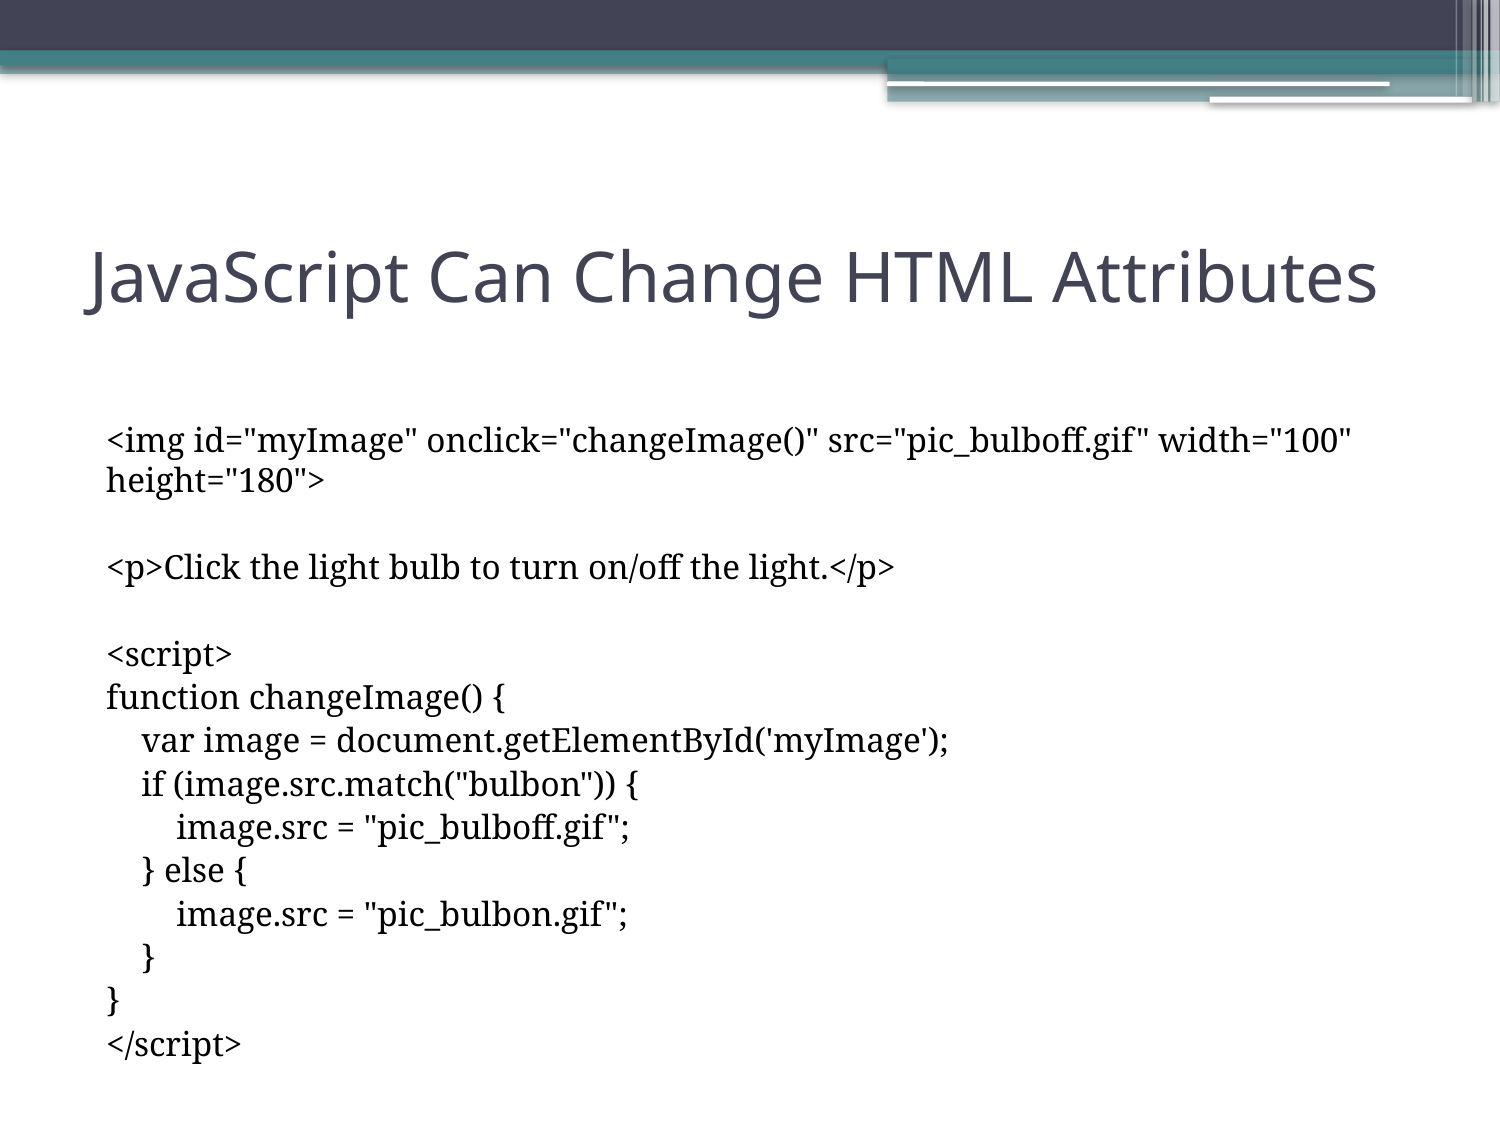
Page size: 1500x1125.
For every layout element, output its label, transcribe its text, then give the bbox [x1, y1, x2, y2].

title JavaScript Can Change HTML Attributes [75, 187, 1425, 363]
list <img id="myImage" onclick="changeImage()" src="pic_bulboff.gif" width="100" height="180"> <p>Click the light bulb to turn on/off the light.</p> <script> function changeImage() { var image = document.getElementById('myImage'); if (image.src.match("bulbon")) { image.src = "pic_bulboff.gif"; } else { image.src = "pic_bulbon.gif"; } } </script> [75, 368, 1425, 1079]
